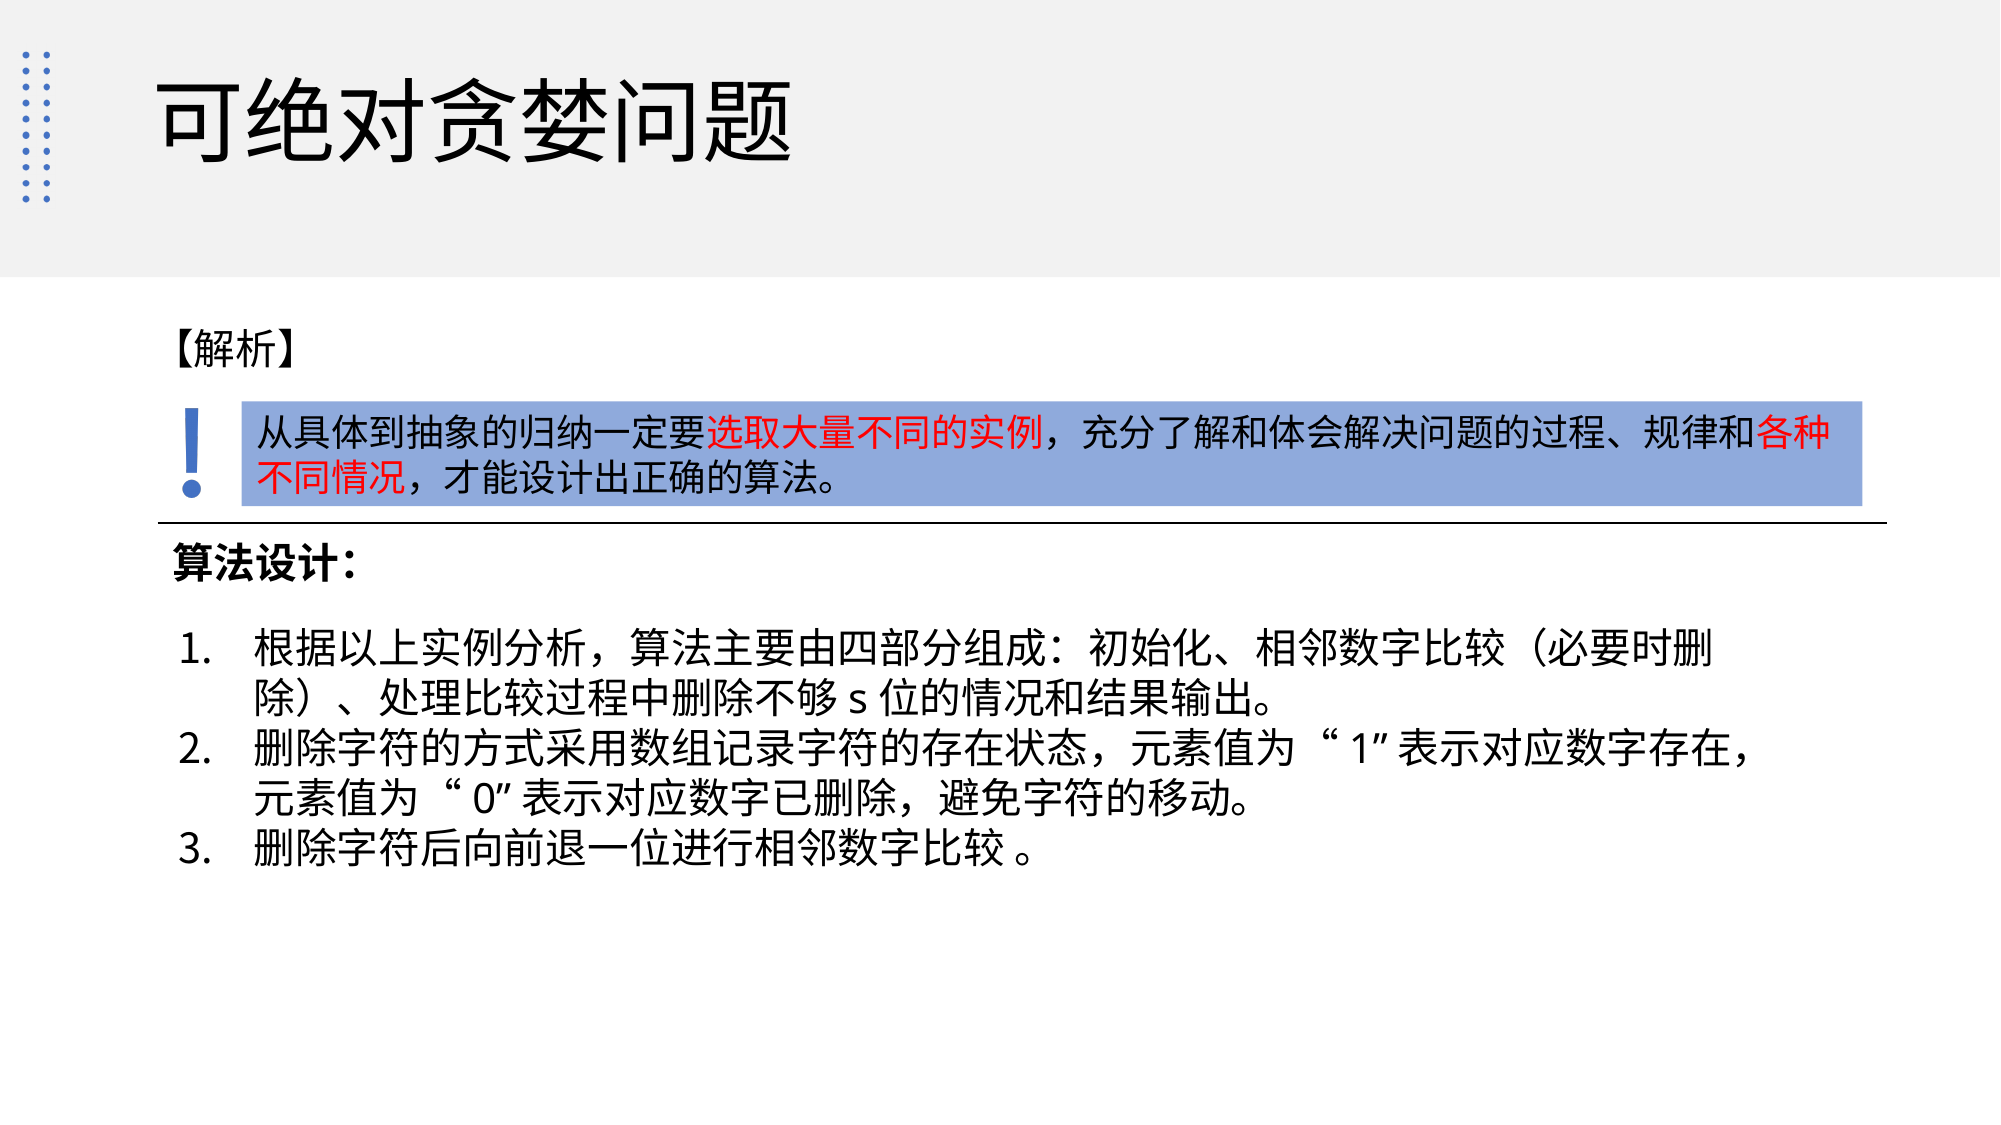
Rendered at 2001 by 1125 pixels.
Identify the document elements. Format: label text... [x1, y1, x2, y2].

text_box 根据以上实例分析，算法主要由四部分组成：初始化、相邻数字比较（必要时删除）、处理比较过程中删除不够s位的情况和结果输出。 删除字符的方式采用数组记录字符的存在状态，元素值为“1”表示对应数字存在，元素值为“0”表示对应数字已删除，避免字符的移动。 删除字符后向前退一位进行相邻数字比较 。 [163, 614, 1769, 880]
text_box 【解析】 [137, 315, 1730, 381]
picture [137, 399, 246, 508]
title 可绝对贪婪问题 [137, 17, 1863, 235]
picture [17, 43, 56, 209]
text_box 从具体到抽象的归纳一定要选取大量不同的实例，充分了解和体会解决问题的过程、规律和各种不同情况，才能设计出正确的算法。 [246, 401, 1863, 507]
text_box 算法设计： [157, 529, 1769, 595]
